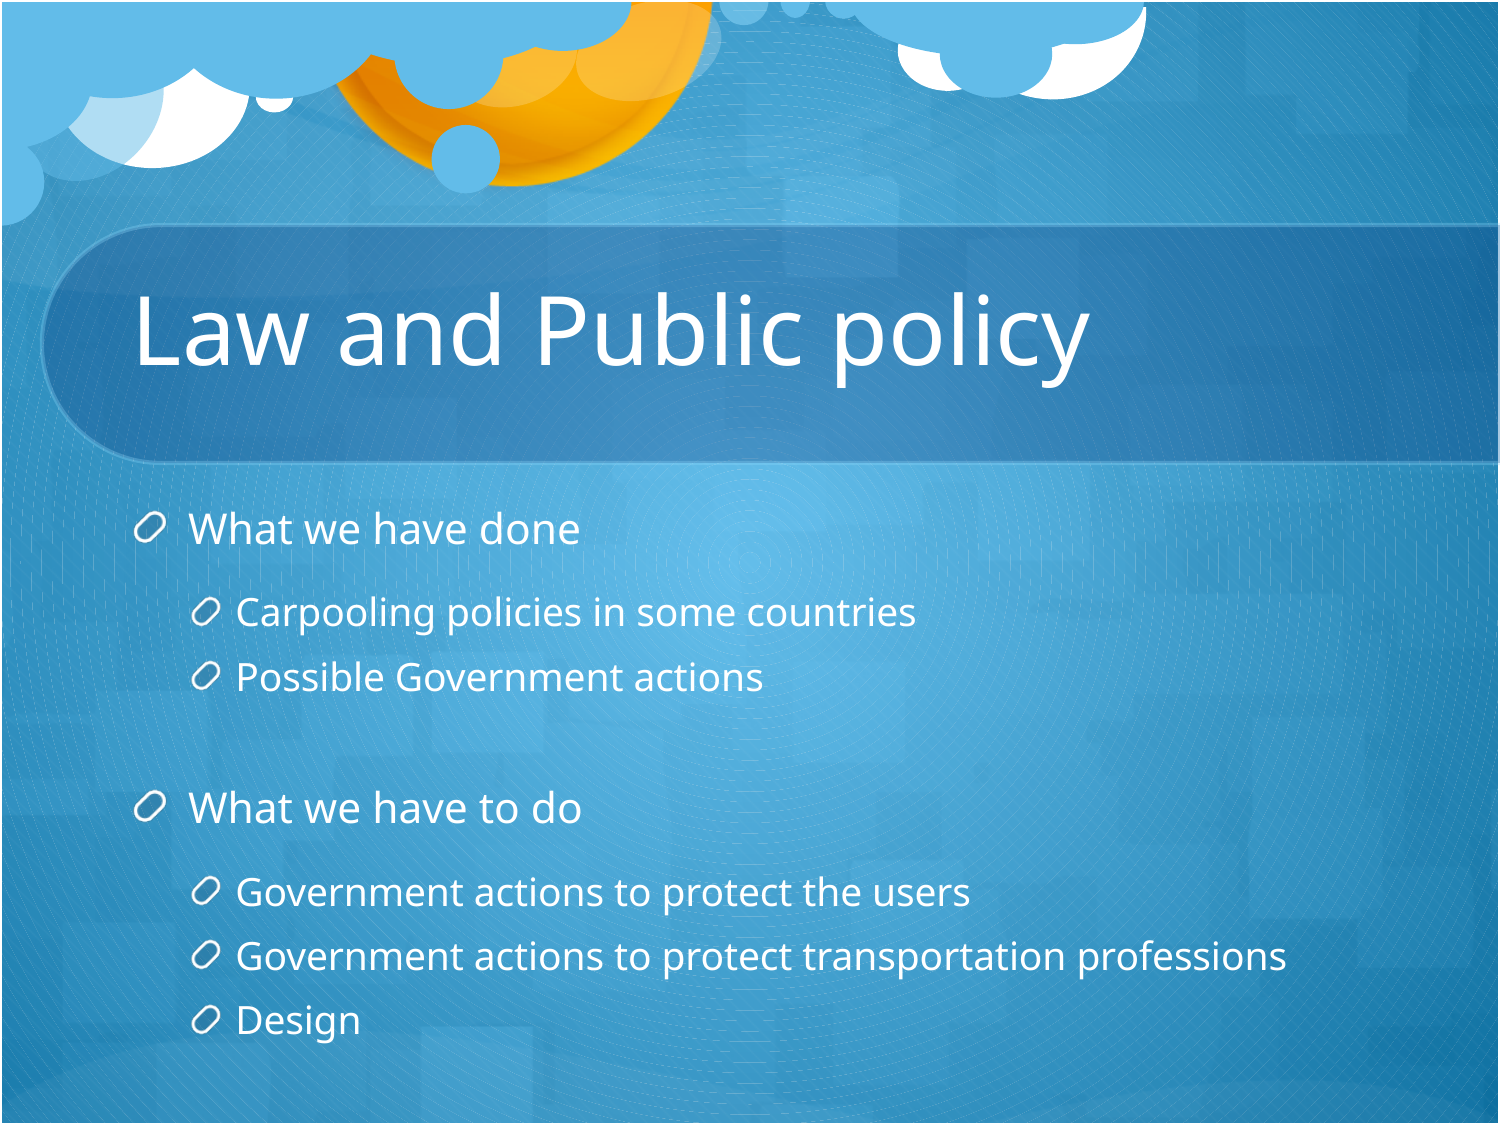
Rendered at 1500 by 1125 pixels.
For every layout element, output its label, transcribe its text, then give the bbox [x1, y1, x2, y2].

title Law and Public policy [116, 207, 1383, 446]
picture [44, 228, 1497, 460]
list What we have done Carpooling policies in some countries Possible Government actions What we have to do Government actions to protect the users Government actions to protect transportation professions Design [116, 494, 1383, 1050]
picture [2, 2, 1498, 1123]
